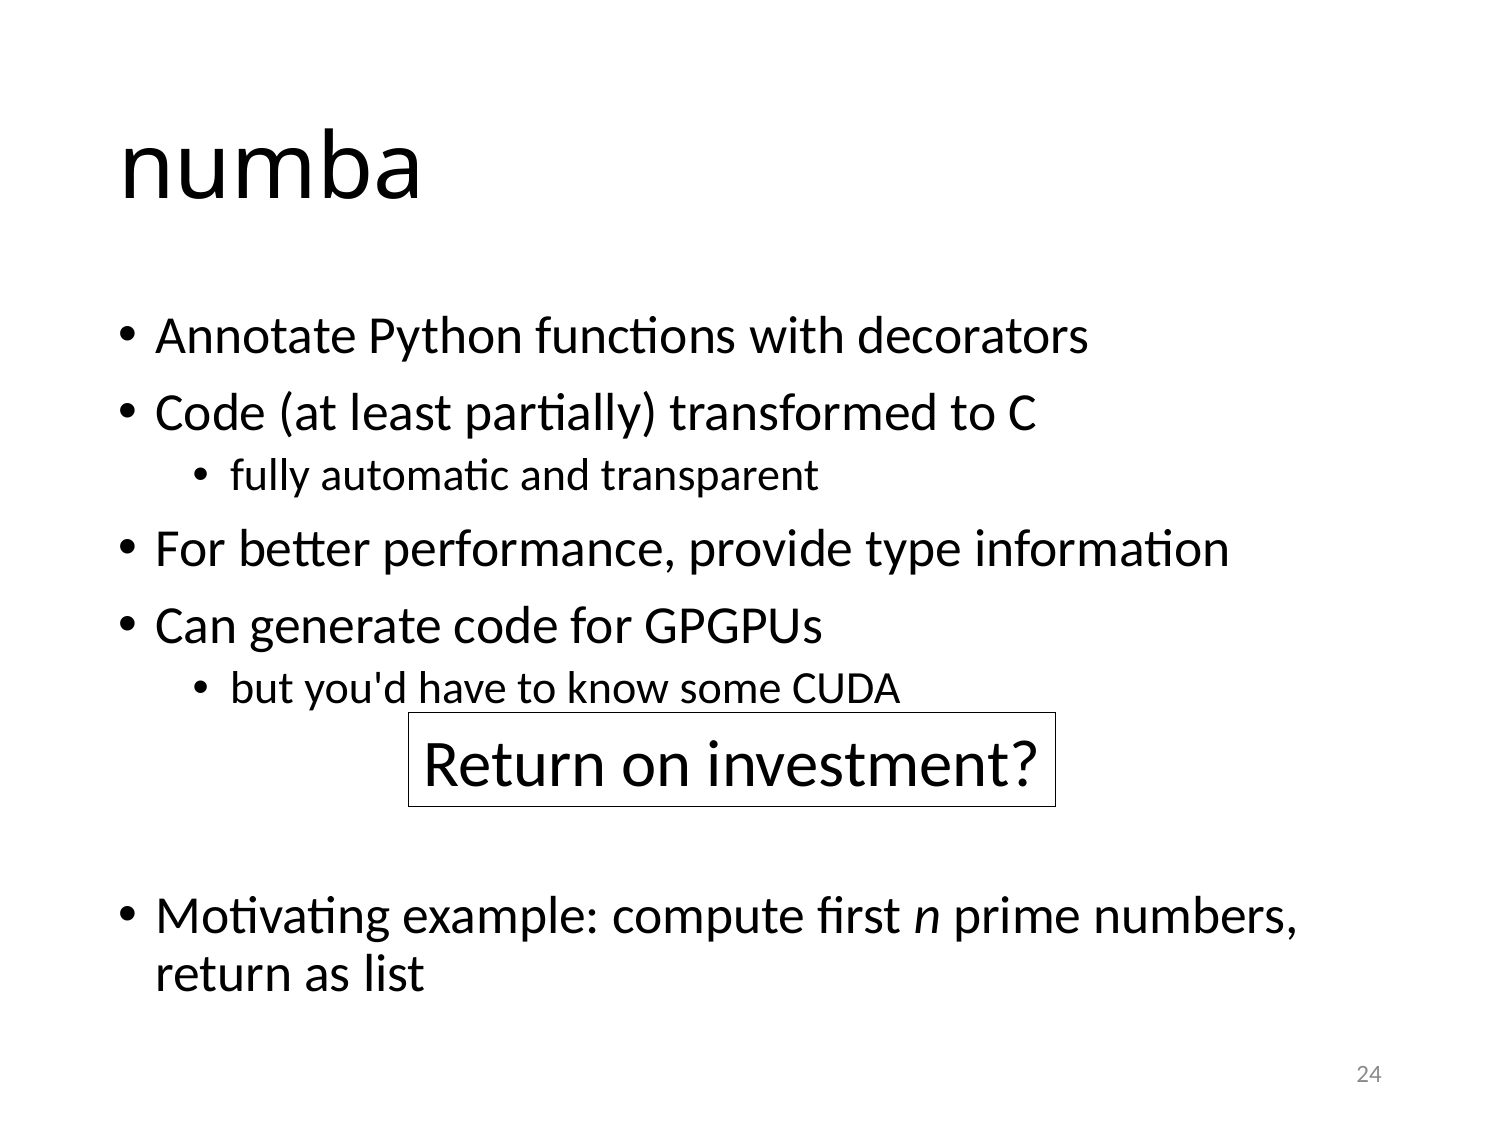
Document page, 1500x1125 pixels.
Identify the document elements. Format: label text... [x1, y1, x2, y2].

slide_number 24 [1059, 1042, 1397, 1103]
text_box Return on investment? [408, 712, 1056, 807]
list Annotate Python functions with decorators Code (at least partially) transformed to C fully automatic and transparent For better performance, provide type information Can generate code for GPGPUs but you'd have to know some CUDA Motivating example: compute first n prime numbers, return as list [103, 299, 1397, 1014]
title numba [103, 59, 1397, 278]
